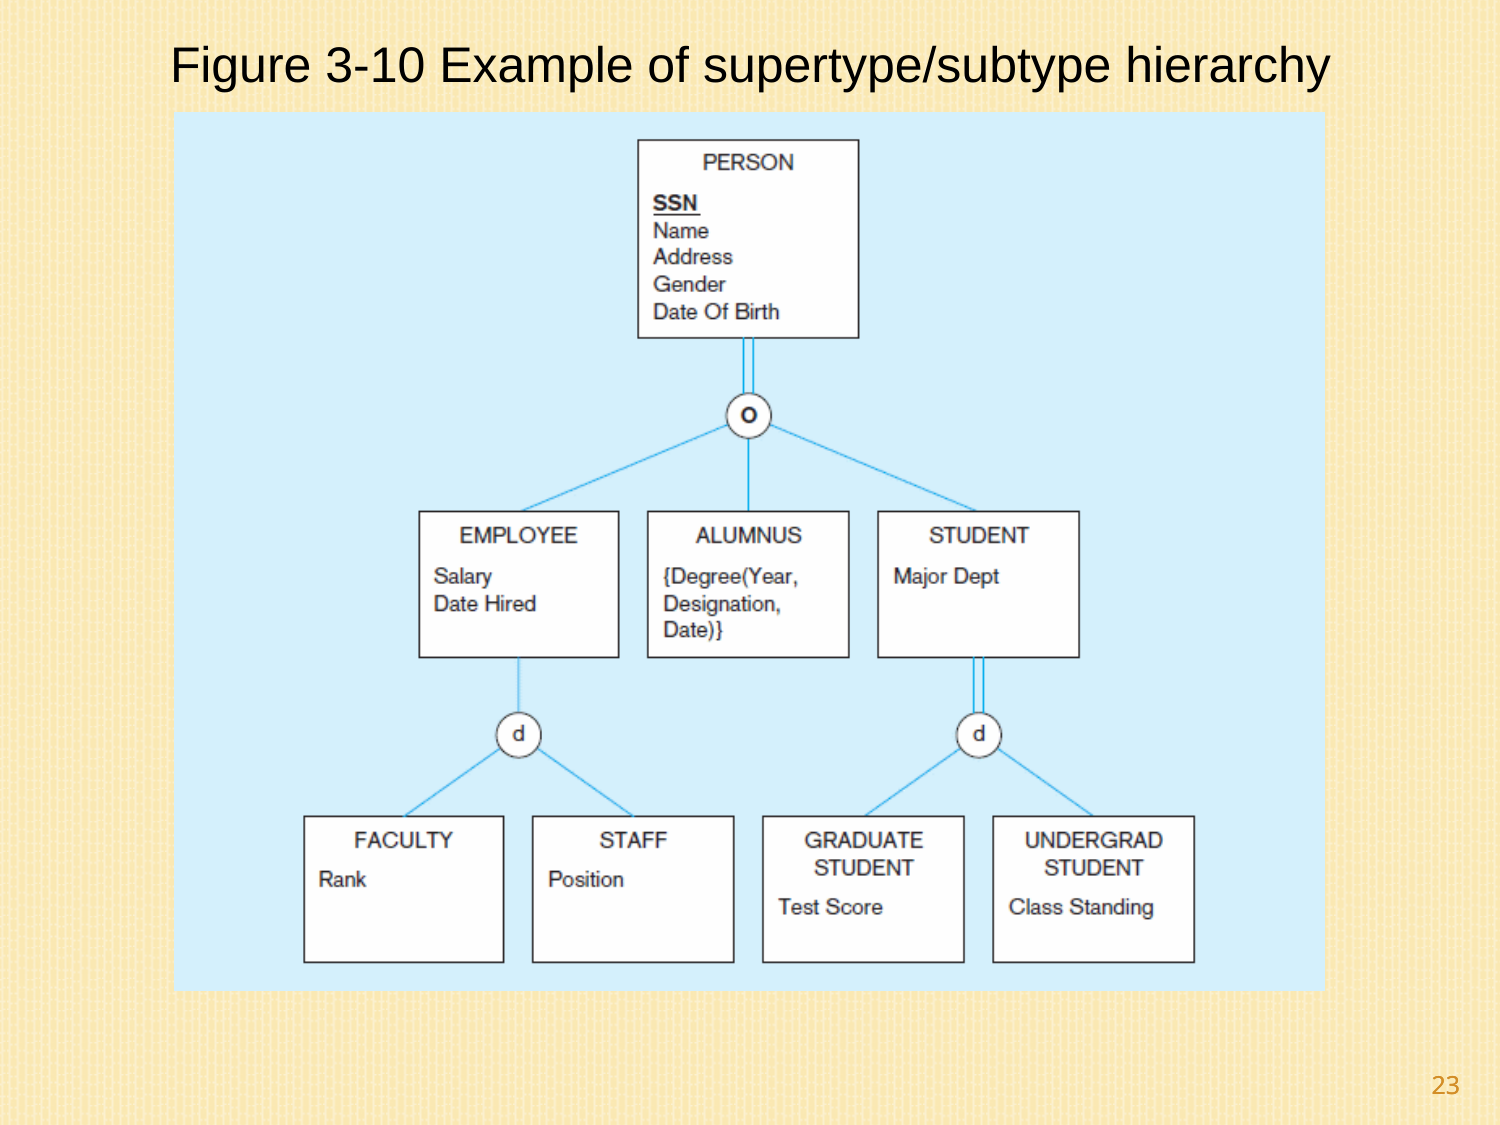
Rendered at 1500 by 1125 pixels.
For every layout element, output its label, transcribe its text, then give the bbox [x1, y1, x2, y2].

text_box Figure 3-10 Example of supertype/subtype hierarchy [155, 24, 1361, 100]
text_box 23 [1350, 1062, 1475, 1103]
picture [174, 112, 1326, 991]
